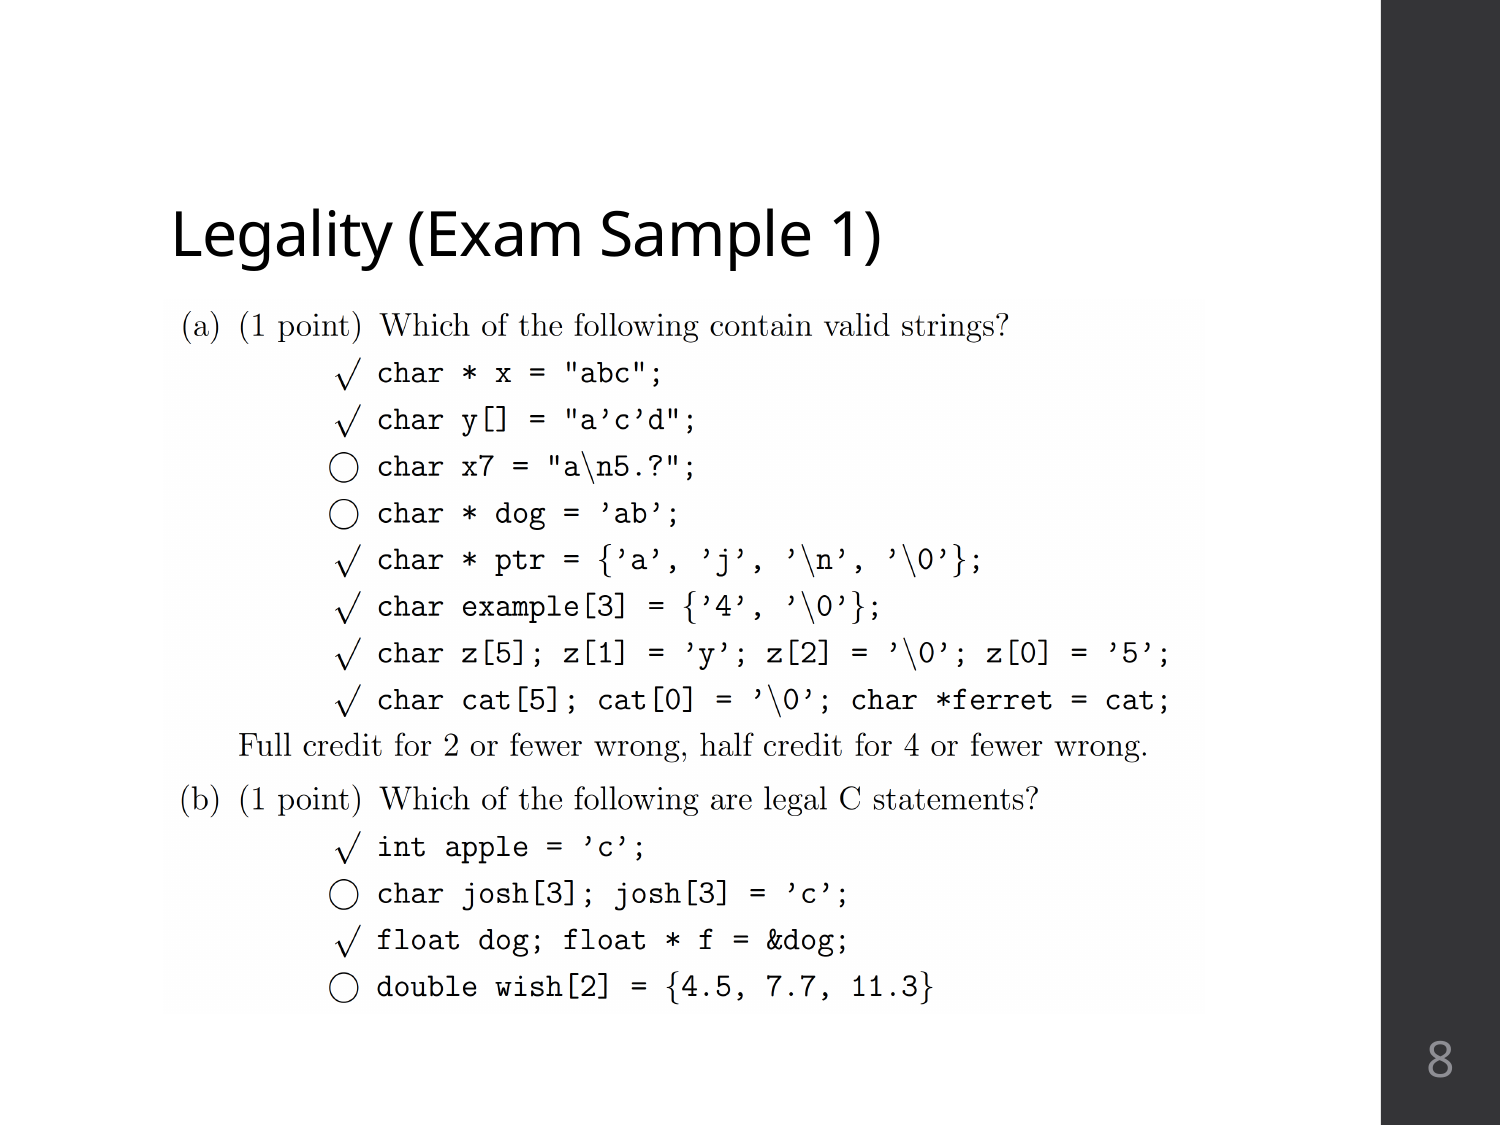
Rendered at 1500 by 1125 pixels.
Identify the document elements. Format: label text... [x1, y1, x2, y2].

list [163, 299, 1205, 1015]
title Legality (Exam Sample 1) [155, 60, 1348, 278]
slide_number 8 [1384, 1012, 1498, 1110]
